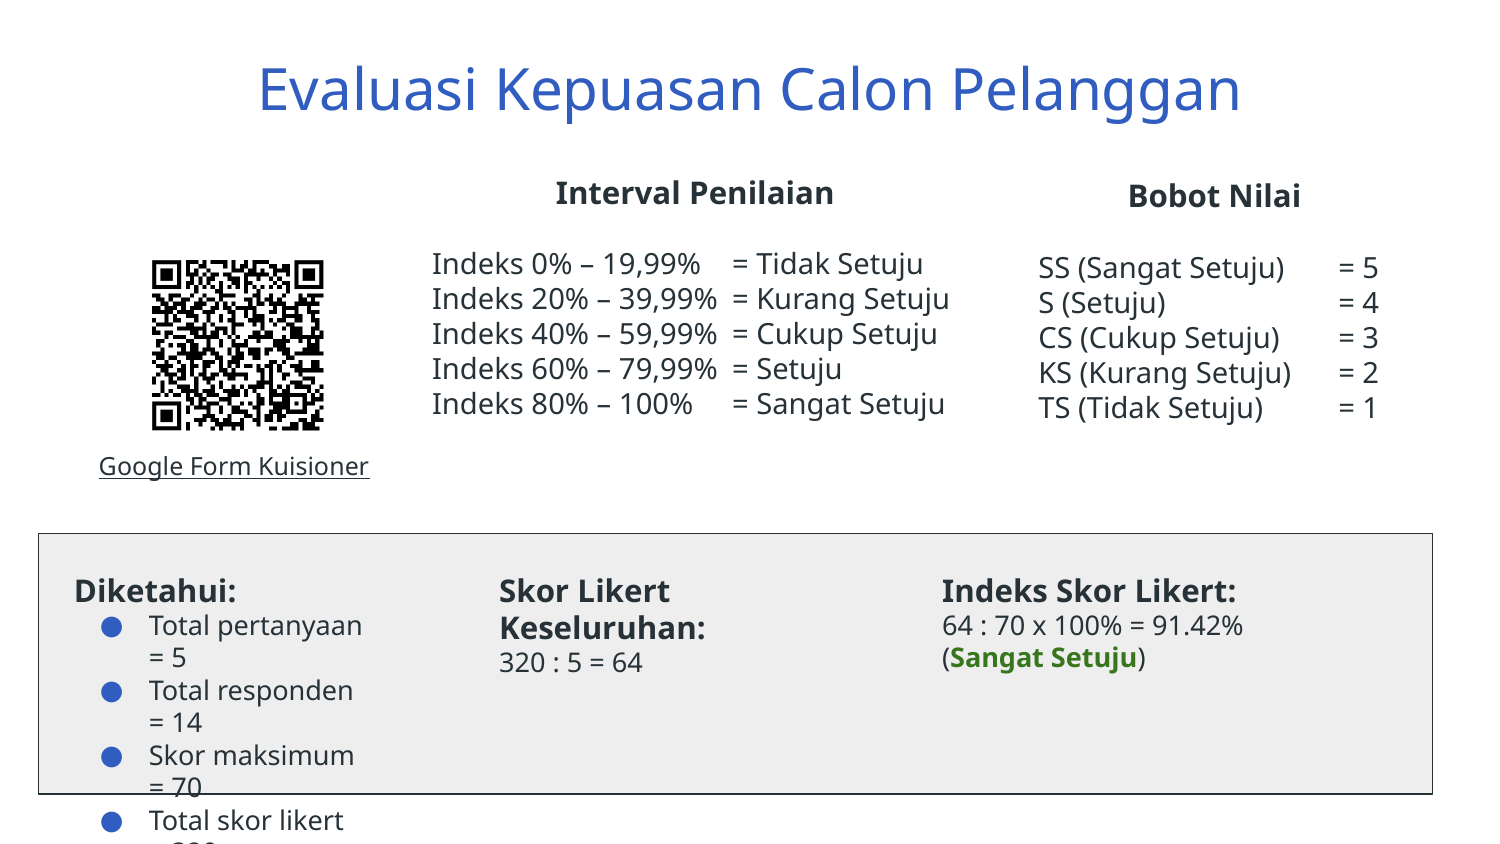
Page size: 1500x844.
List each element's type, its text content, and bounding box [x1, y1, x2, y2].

subtitle Skor Likert Keseluruhan: 320 : 5 = 64 [484, 555, 895, 768]
title Evaluasi Kepuasan Calon Pelanggan [143, 16, 1357, 158]
subtitle Interval Penilaian Indeks 0% – 19,99% = Tidak Setuju Indeks 20% – 39,99% = Kurang Setuju Indeks 40% – 59,99% = Cukup Setuju Indeks 60% – 79,99% = Setuju Indeks 80% – 100% = Sangat Setuju [417, 158, 974, 534]
picture [146, 254, 329, 436]
subtitle Google Form Kuisioner [83, 435, 392, 497]
subtitle Indeks Skor Likert: 64 : 70 x 100% = 91.42% (Sangat Setuju) [927, 555, 1409, 781]
text_box [38, 533, 1433, 795]
subtitle Bobot Nilai SS (Sangat Setuju) = 5 S (Setuju) = 4 CS (Cukup Setuju) = 3 KS (Kurang Setuju) = 2 TS (Tidak Setuju) = 1 [1023, 161, 1407, 538]
subtitle Diketahui: Total pertanyaan = 5 Total responden = 14 Skor maksimum = 70 Total skor likert = 320 [58, 555, 470, 781]
